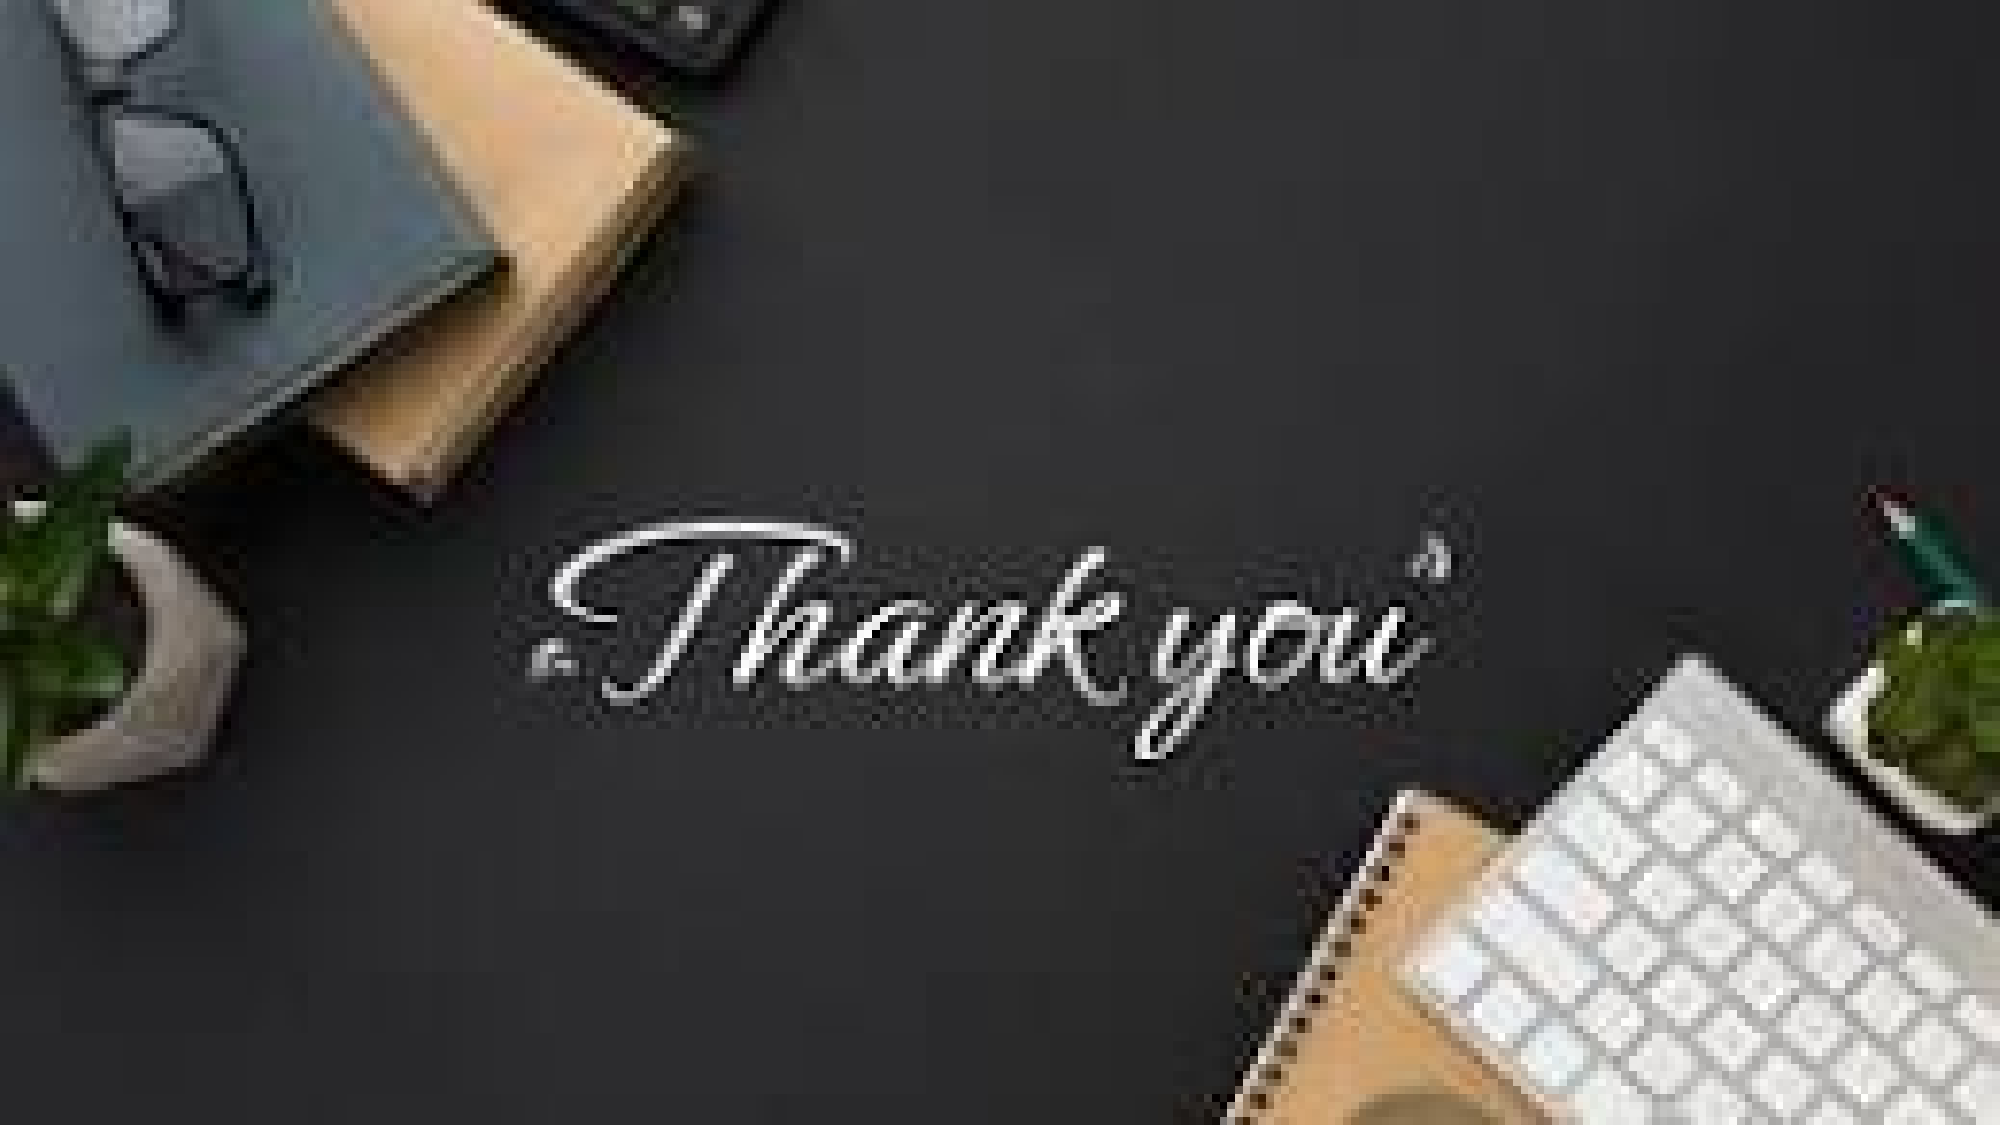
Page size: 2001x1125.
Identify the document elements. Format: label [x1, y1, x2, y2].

list [0, 0, 2000, 1125]
